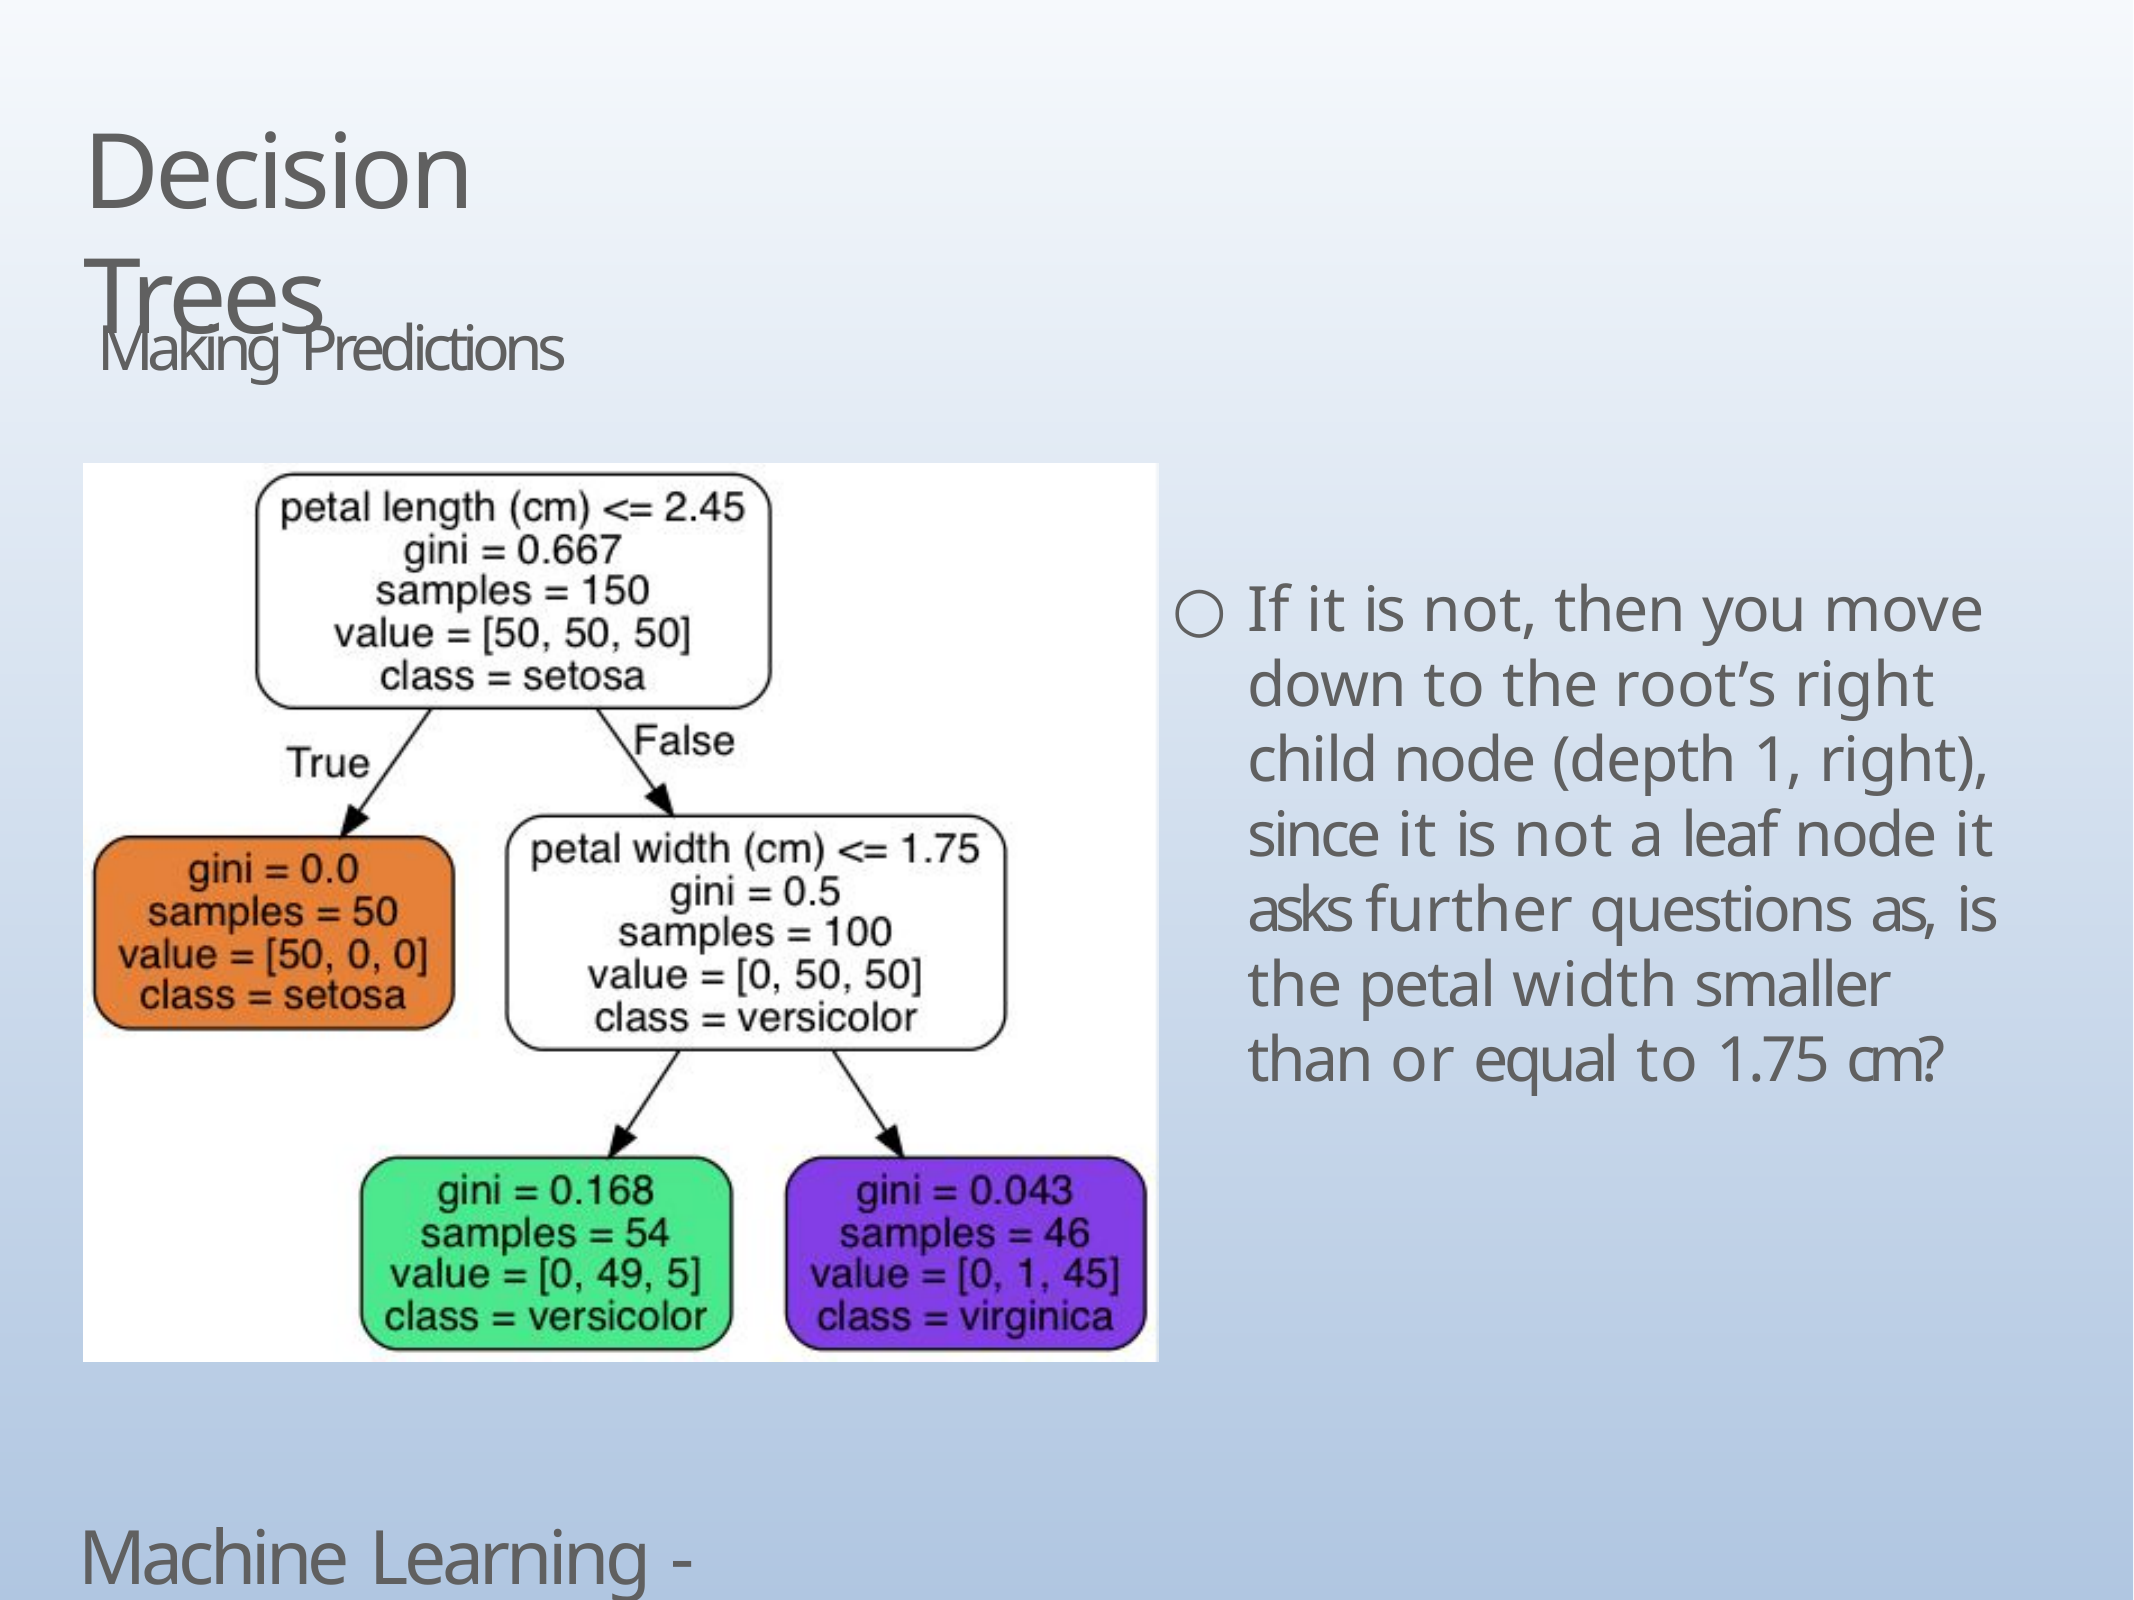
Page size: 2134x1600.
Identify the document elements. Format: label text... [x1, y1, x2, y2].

text_box If it is not, then you move down to the root’s right child node (depth 1, right), since it is not a leaf node it asks further questions as, is the petal width smaller than or equal to 1.75 cm? [1170, 567, 2003, 1094]
title Decision Trees [81, 102, 727, 372]
text_box Making Predictions [95, 305, 657, 383]
picture [83, 463, 1159, 1362]
footer Machine Learning - Classfication [76, 1503, 1056, 1600]
